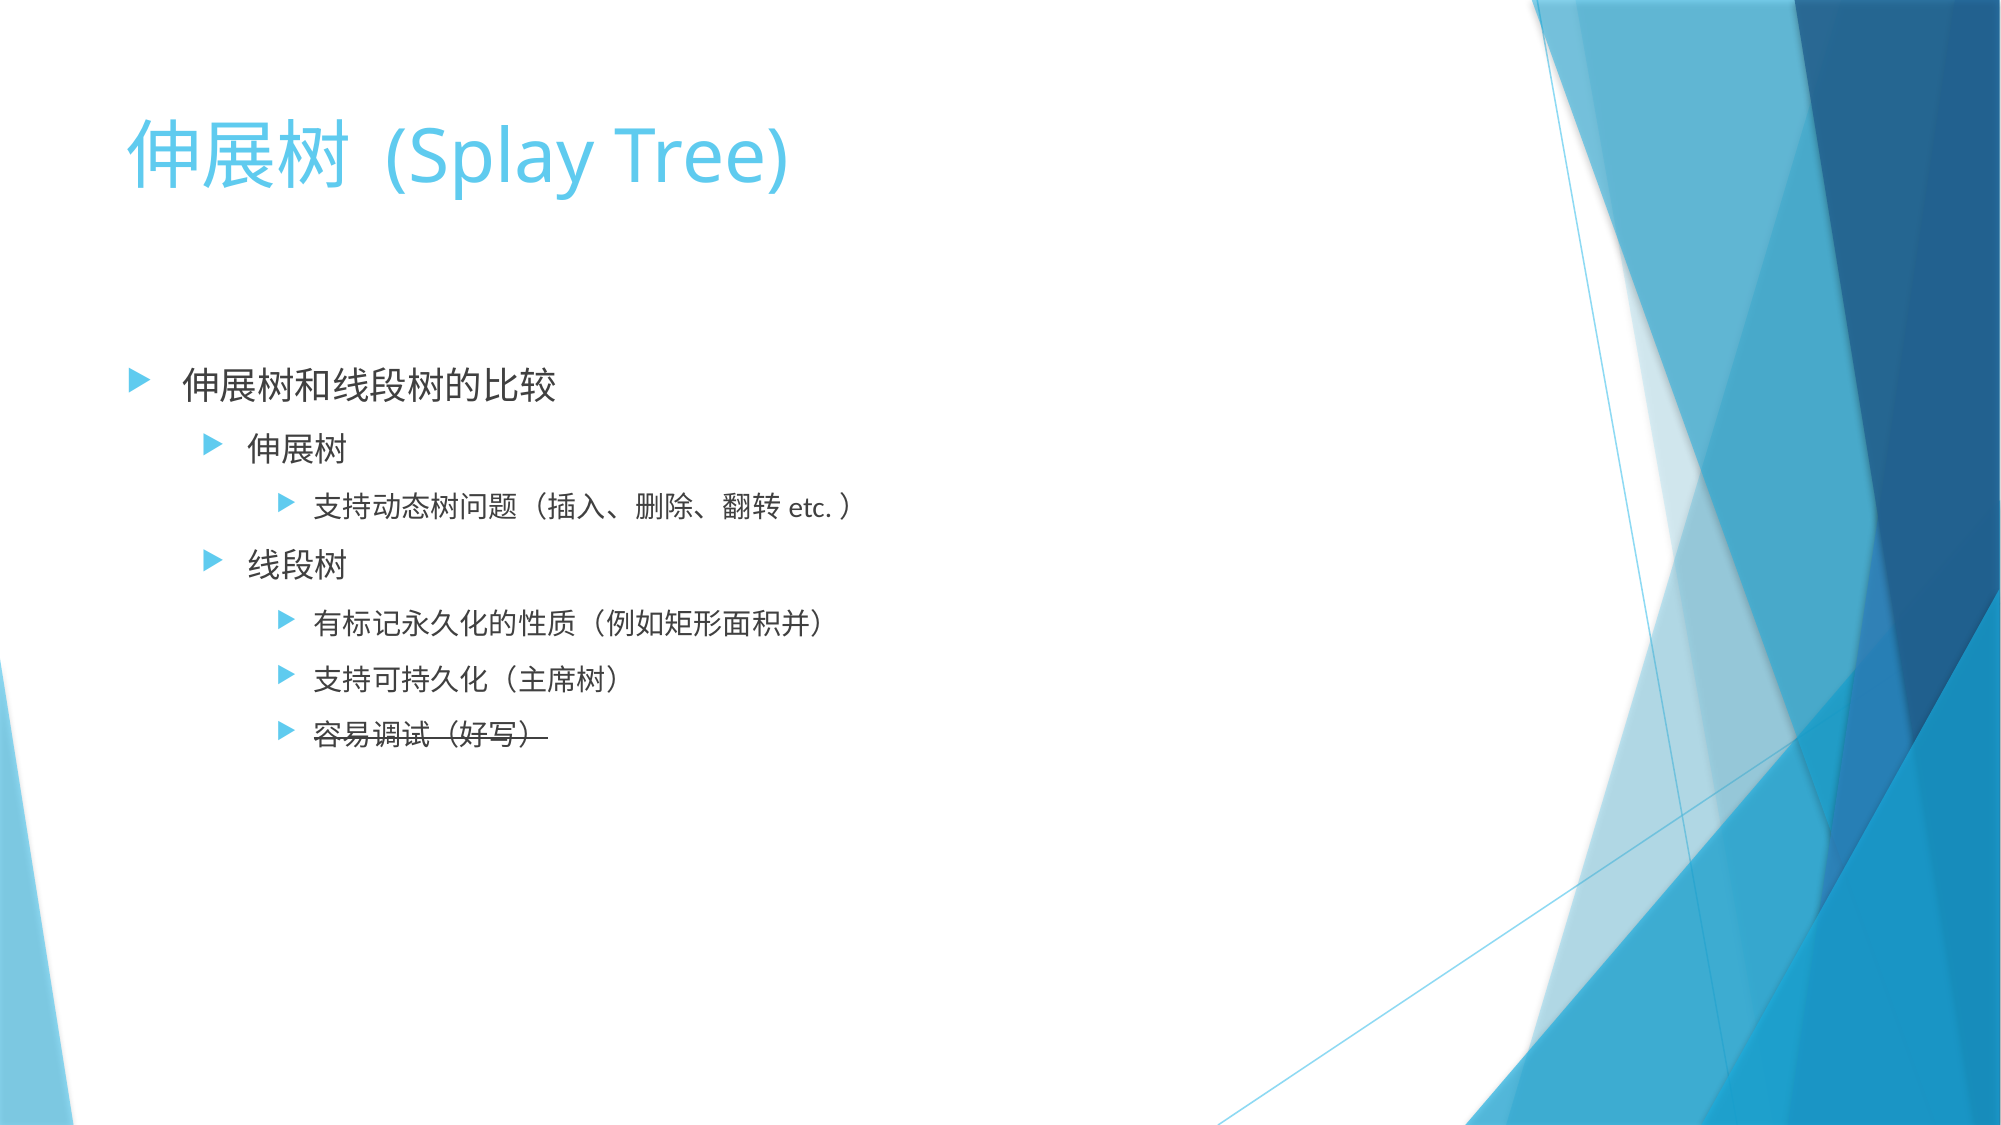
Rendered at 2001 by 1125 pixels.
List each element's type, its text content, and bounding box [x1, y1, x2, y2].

list 伸展树和线段树的比较 伸展树 支持动态树问题（插入、删除、翻转etc.） 线段树 有标记永久化的性质（例如矩形面积并） 支持可持久化（主席树） 容易调试（好写） [111, 354, 1522, 992]
title 伸展树 (Splay Tree) [111, 99, 1522, 317]
